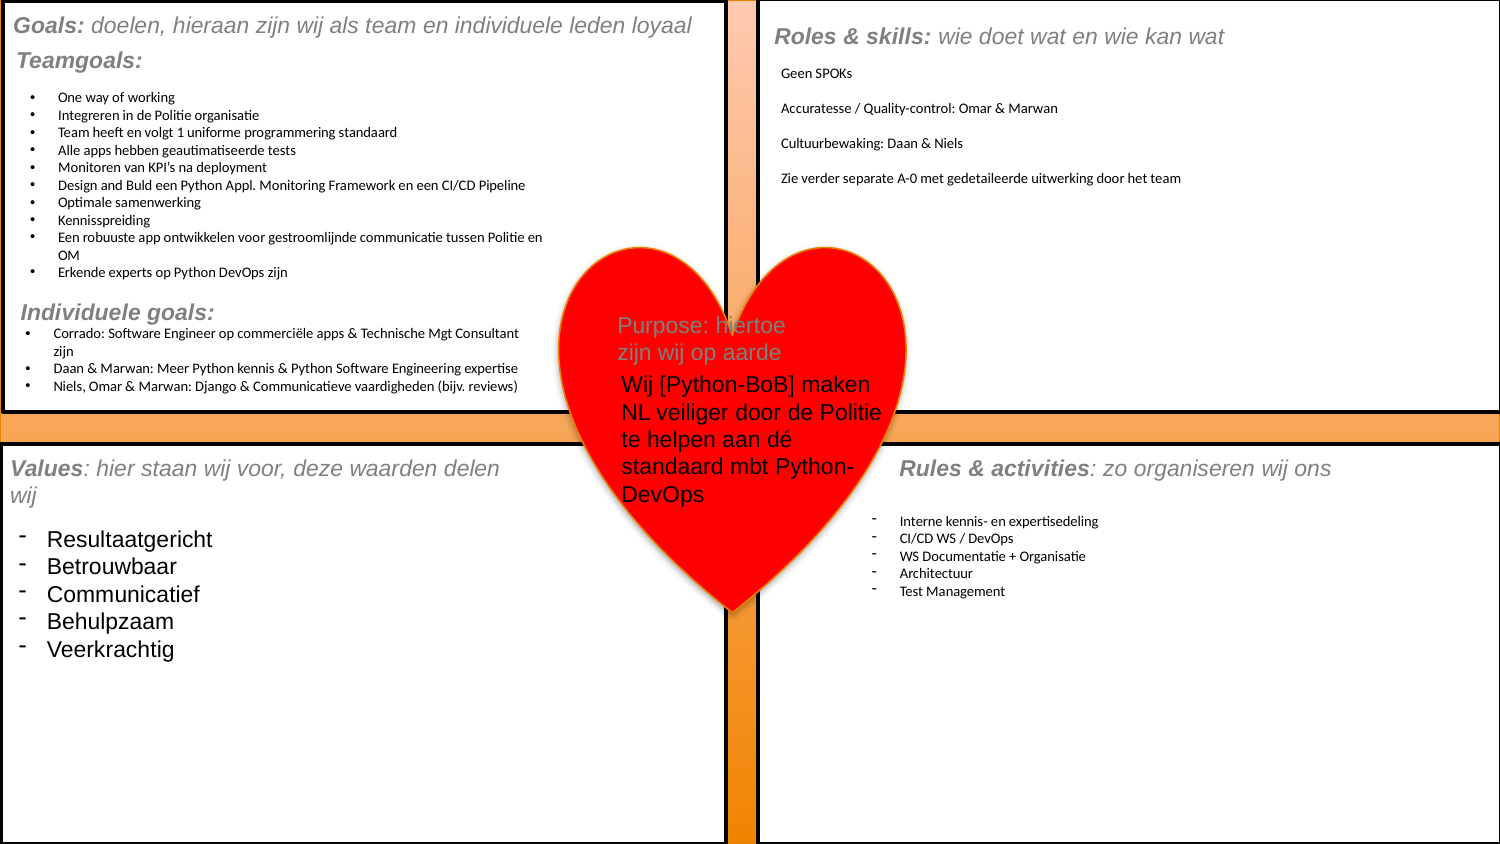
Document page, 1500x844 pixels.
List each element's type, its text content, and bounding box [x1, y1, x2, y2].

text_box Resultaatgericht Betrouwbaar Communicatief Behulpzaam Veerkrachtig [4, 516, 421, 697]
text_box Purpose: hiertoe zijn wij op aarde [602, 303, 823, 373]
text_box [756, 442, 1500, 844]
text_box [1, 81, 564, 414]
text_box [728, 603, 756, 844]
text_box [0, 46, 575, 442]
text_box [728, 57, 756, 303]
text_box Teamgoals: [1, 38, 727, 81]
text_box [756, 0, 1500, 414]
text_box [745, 246, 907, 381]
text_box Values: hier staan wij voor, deze waarden delen wij [0, 446, 548, 516]
text_box [904, 414, 1500, 442]
text_box Geen SPOKs Accuratesse / Quality-control: Omar & Marwan Cultuurbewaking: Daan & Niels Zie verder separate A-0 met gedetaileerde uitwerking door het team [766, 56, 1311, 194]
text_box Goals: doelen, hieraan zijn wij als team en individuele leden loyaal [0, 2, 766, 46]
text_box [560, 57, 728, 290]
text_box [731, 419, 762, 481]
text_box Interne kennis- en expertisedeling CI/CD WS / DevOps WS Documentatie + Organisatie Architectuur Test Management [857, 504, 1402, 607]
text_box Corrado: Software Engineer op commerciële apps & Technische Mgt Consultant zijn Daan & Marwan: Meer Python kennis & Python Software Engineering expertise Niels, Omar & Marwan: Django & Communicatieve vaardigheden (bijv. reviews) [10, 317, 556, 402]
text_box Wij [Python-BoB] maken NL veiliger door de Politie te helpen aan dé standaard mbt Python-DevOps [606, 362, 904, 515]
text_box One way of working Integreren in de Politie organisatie Team heeft en volgt 1 uniforme programmering standaard Alle apps hebben geautimatiseerde tests Monitoren van KPI’s na deployment Design and Buld een Python Appl. Monitoring Framework en een CI/CD Pipeline Optimale samenwerking Kennisspreiding Een robuuste app ontwikkelen voor gestroomlijnde communicatie tussen Politie en OM Erkende experts op Python DevOps zijn [15, 80, 560, 306]
text_box [571, 246, 712, 290]
text_box Individuele goals: [5, 290, 731, 333]
text_box [557, 333, 606, 484]
text_box [629, 515, 836, 614]
text_box Roles & skills: wie doet wat en wie kan wat [727, 14, 1343, 57]
text_box [0, 442, 728, 844]
text_box Rules & activities: zo organiseren wij ons [904, 446, 1432, 489]
